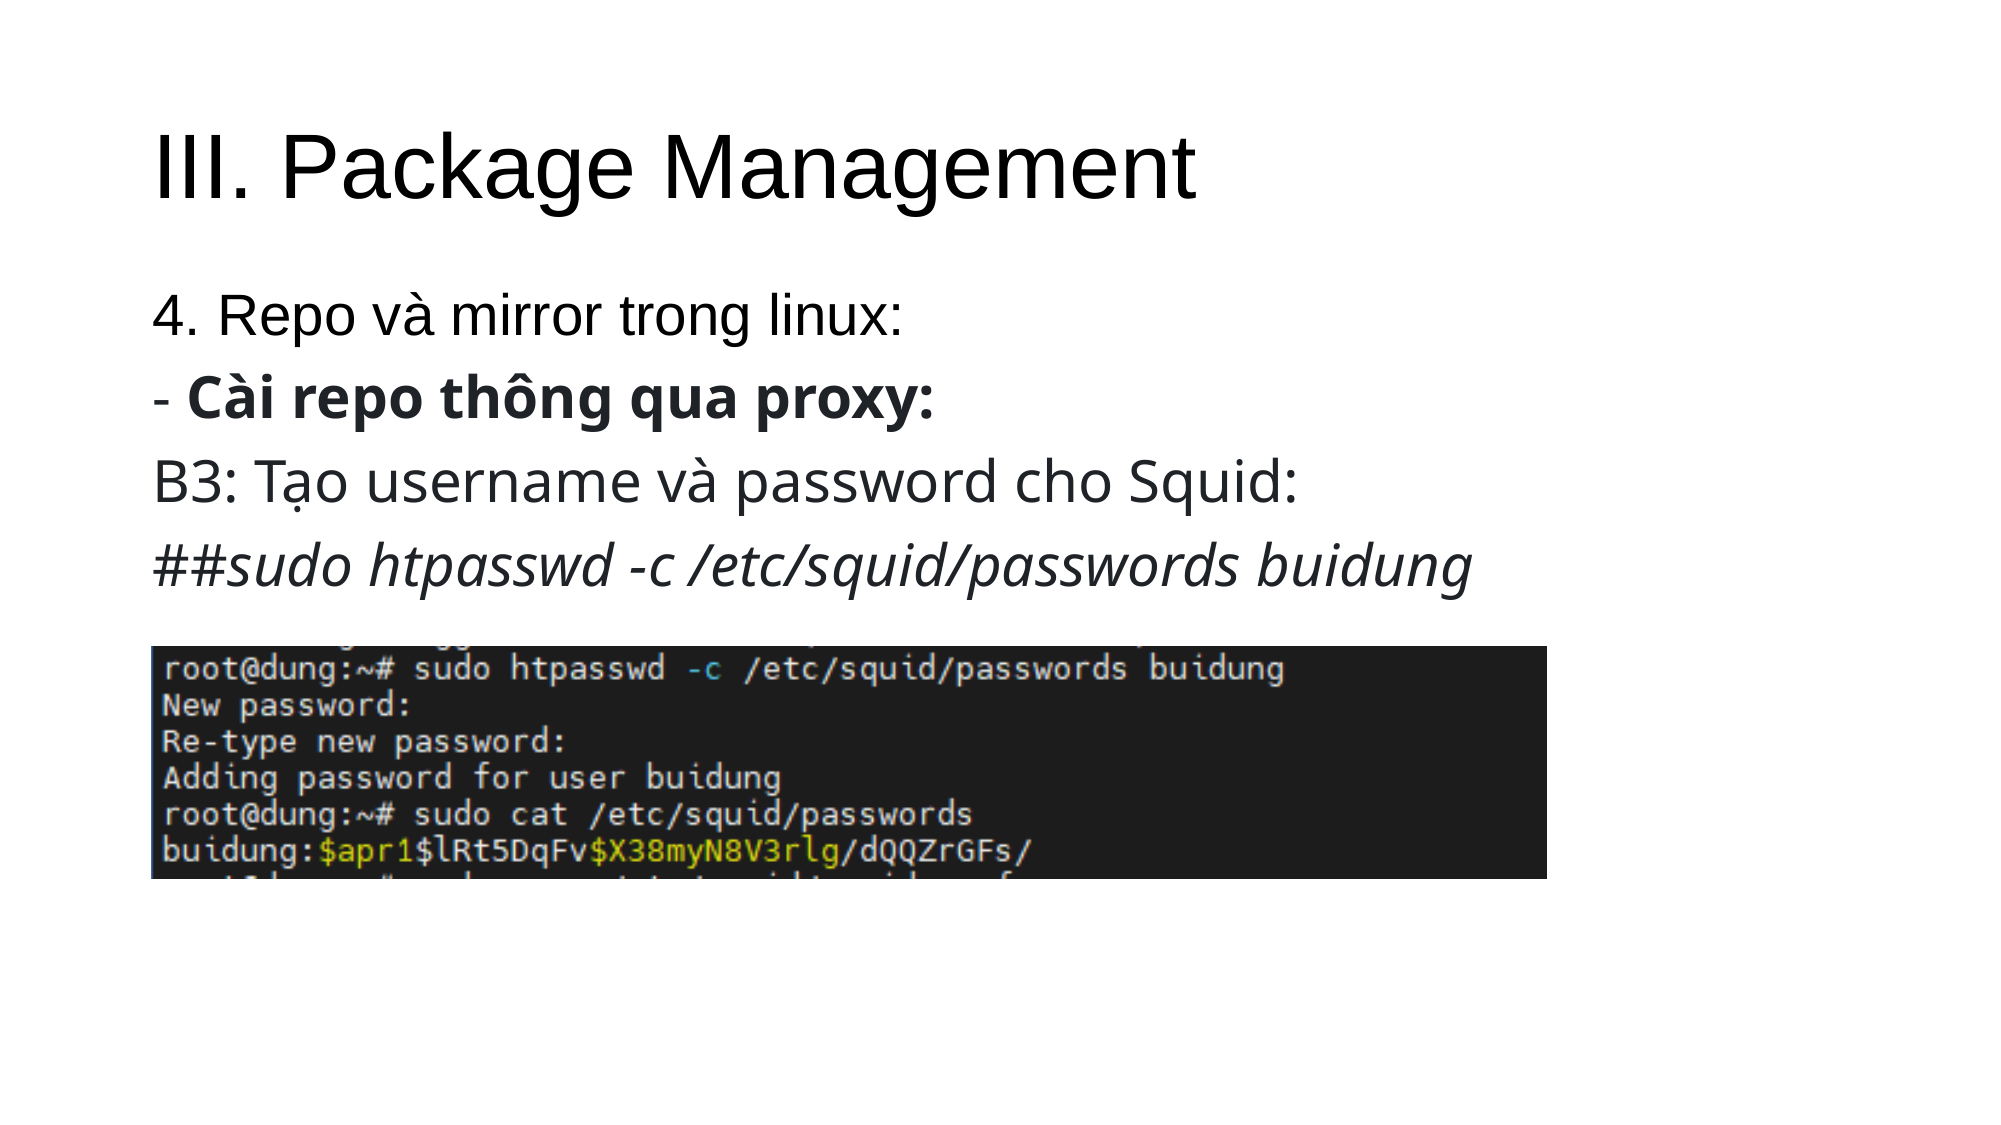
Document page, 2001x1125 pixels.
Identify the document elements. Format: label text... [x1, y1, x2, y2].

title III. Package Management [137, 59, 1863, 277]
list 4. Repo và mirror trong linux: - Cài repo thông qua proxy: B3: Tạo username và password cho Squid: ##sudo htpasswd -c /etc/squid/passwords buidung [137, 277, 1863, 992]
picture [151, 646, 1547, 879]
